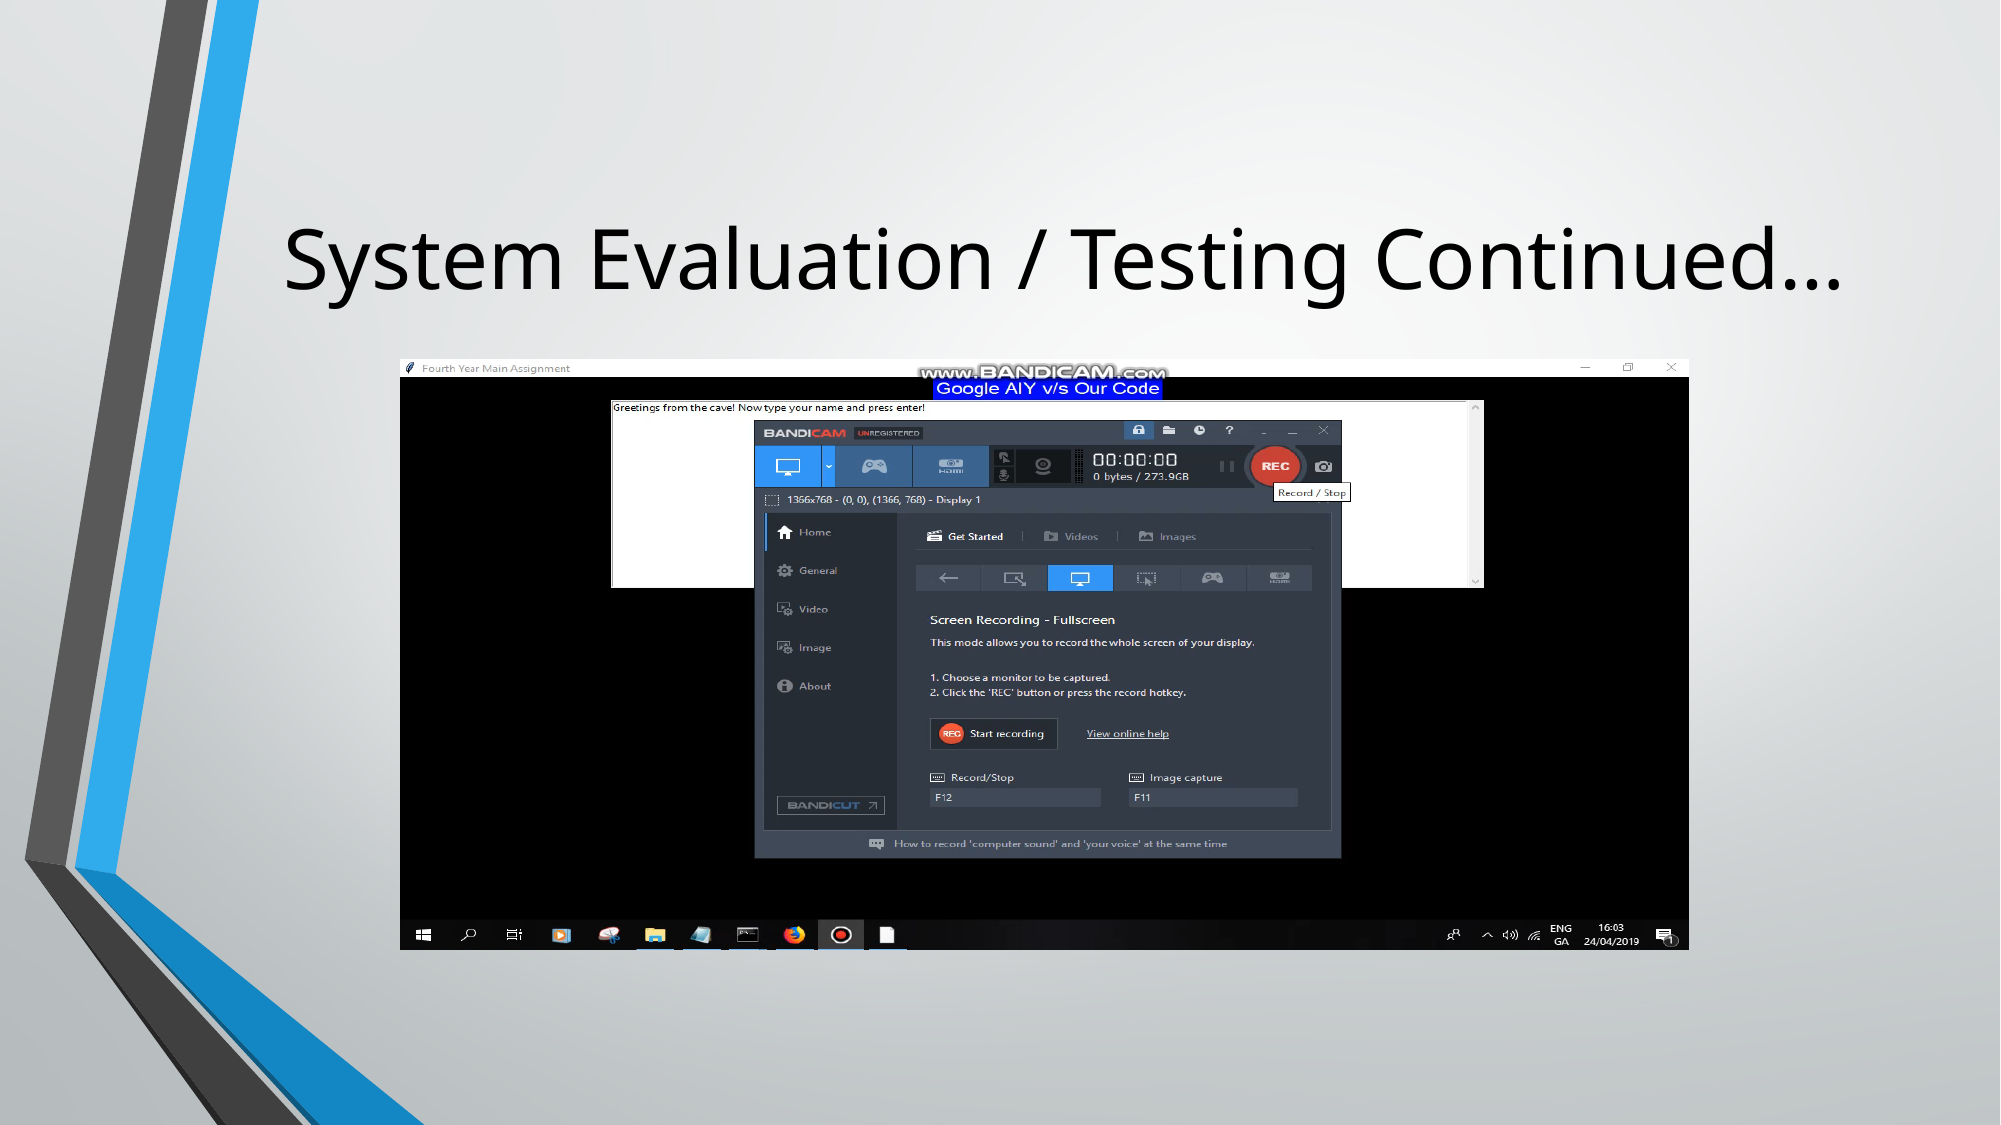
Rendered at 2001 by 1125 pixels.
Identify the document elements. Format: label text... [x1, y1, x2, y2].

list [399, 358, 1690, 951]
title System Evaluation / Testing Continued… [243, 112, 1887, 400]
